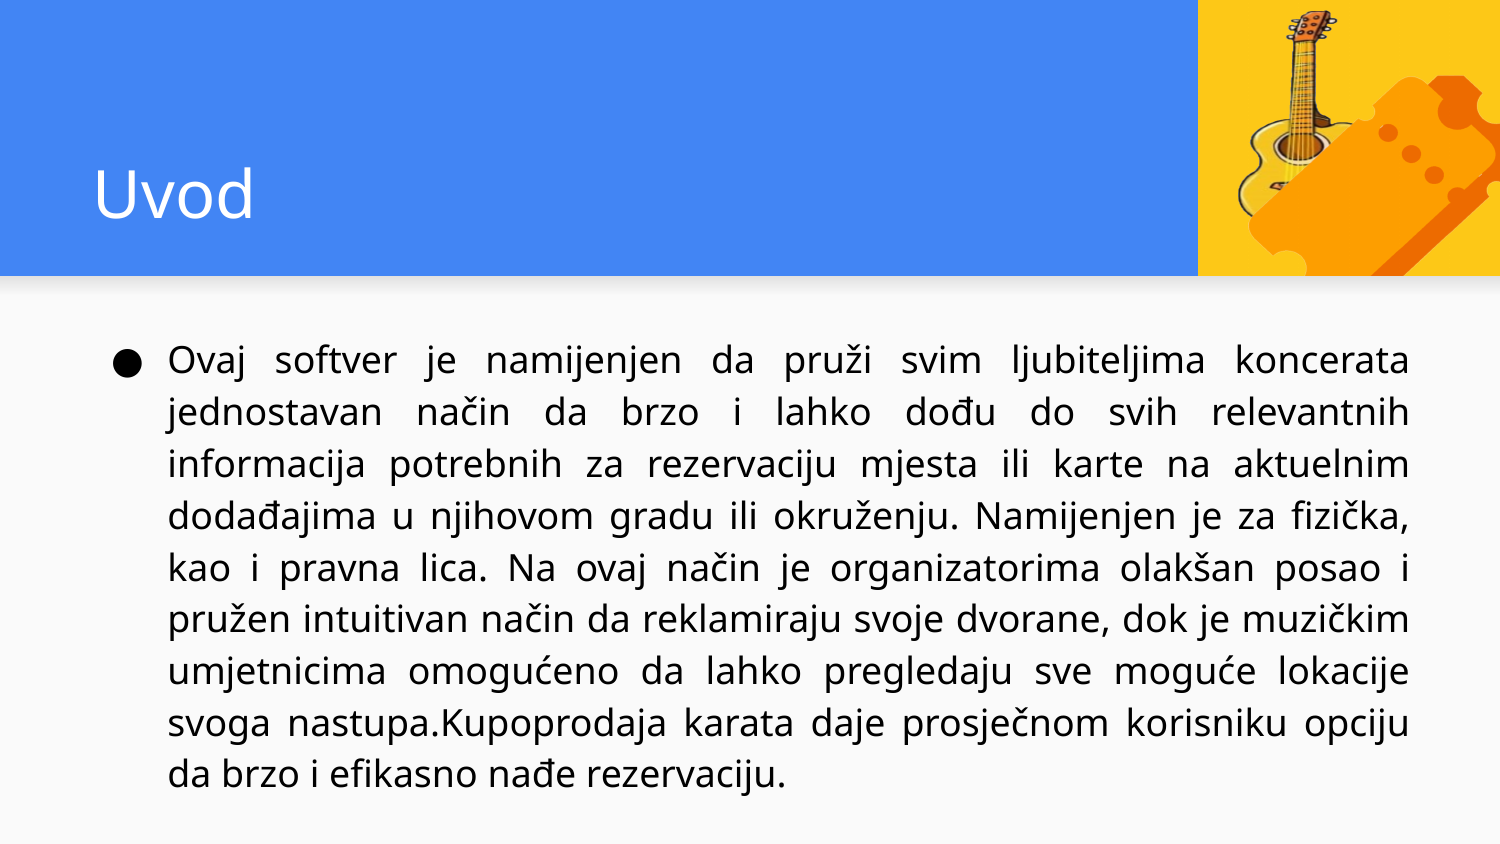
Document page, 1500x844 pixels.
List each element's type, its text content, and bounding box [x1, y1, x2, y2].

picture [1198, 0, 1500, 277]
list Ovaj softver je namijenjen da pruži svim ljubiteljima koncerata jednostavan način da brzo i lahko dođu do svih relevantnih informacija potrebnih za rezervaciju mjesta ili karte na aktuelnim dodađajima u njihovom gradu ili okruženju. Namijenjen je za fizička, kao i pravna lica. Na ovaj način je organizatorima olakšan posao i pružen intuitivan način da reklamiraju svoje dvorane, dok je muzičkim umjetnicima omogućeno da lahko pregledaju sve moguće lokacije svoga nastupa.Kupoprodaja karata daje prosječnom korisniku opciju da brzo i efikasno nađe rezervaciju. [77, 314, 1427, 760]
title Uvod [77, 121, 1192, 248]
